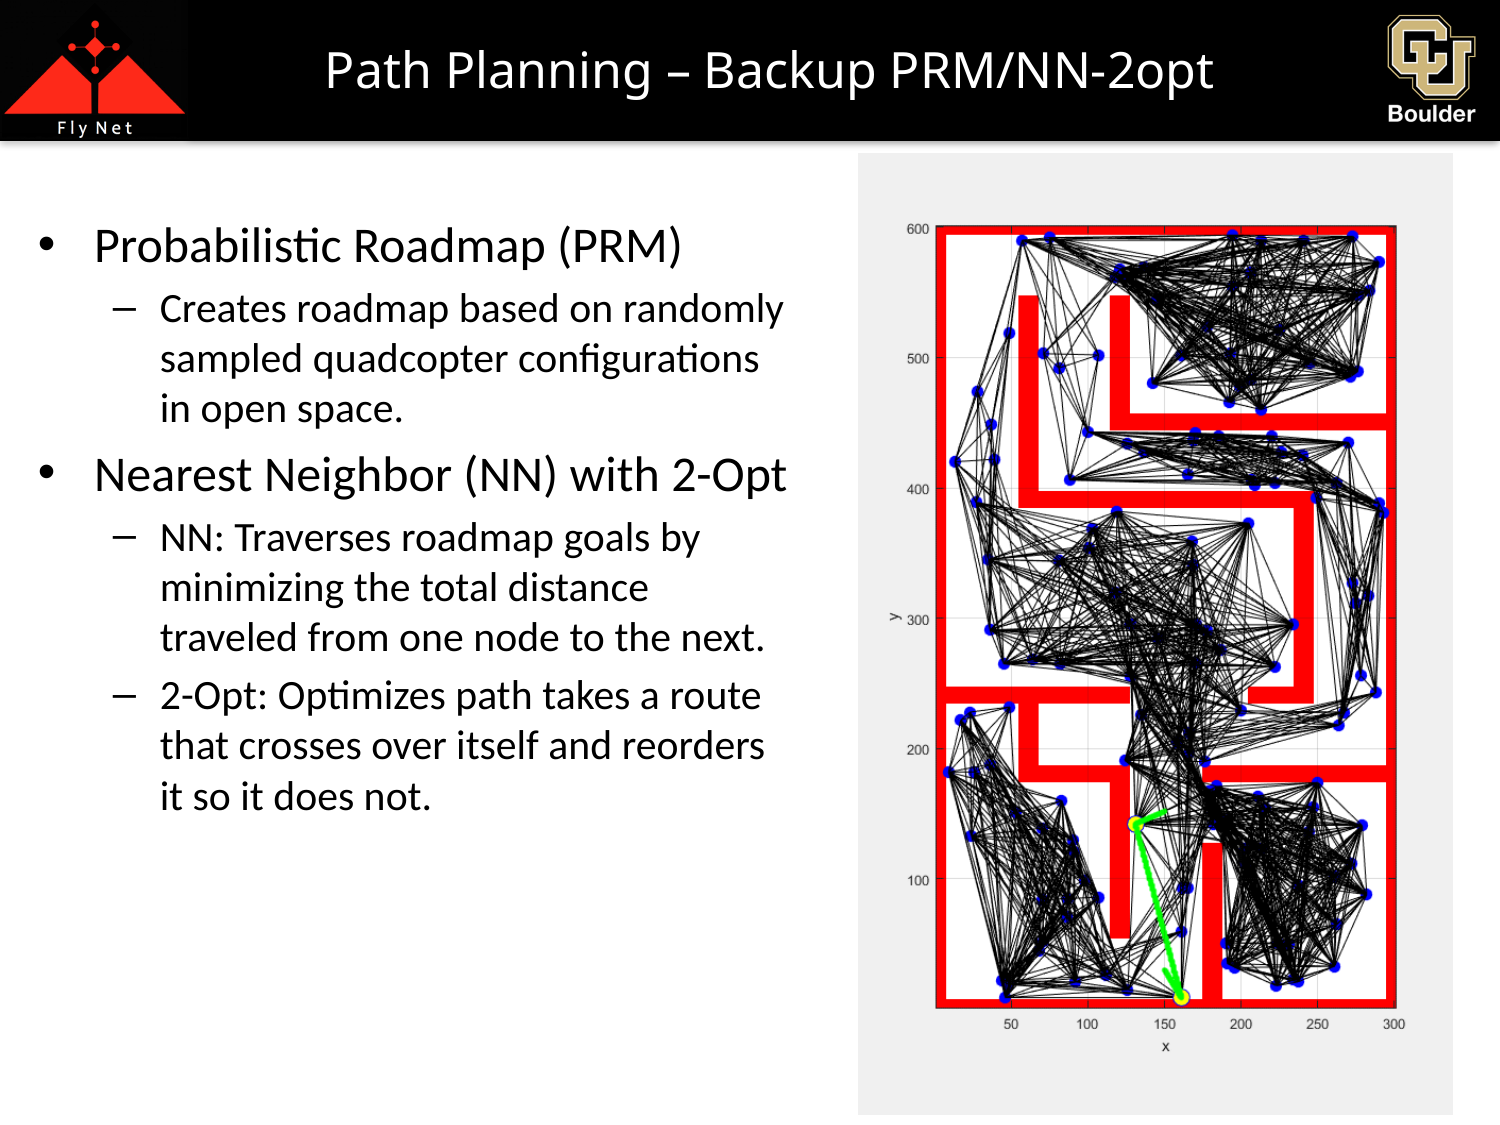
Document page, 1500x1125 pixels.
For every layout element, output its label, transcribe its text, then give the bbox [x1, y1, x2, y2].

list Probabilistic Roadmap (PRM) Creates roadmap based on randomly sampled quadcopter configurations in open space. Nearest Neighbor (NN) with 2-Opt NN: Traverses roadmap goals by minimizing the total distance traveled from one node to the next. 2-Opt: Optimizes path takes a route that crosses over itself and reorders it so it does not. [22, 205, 807, 1064]
picture [857, 153, 1454, 1115]
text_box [0, 0, 1500, 139]
